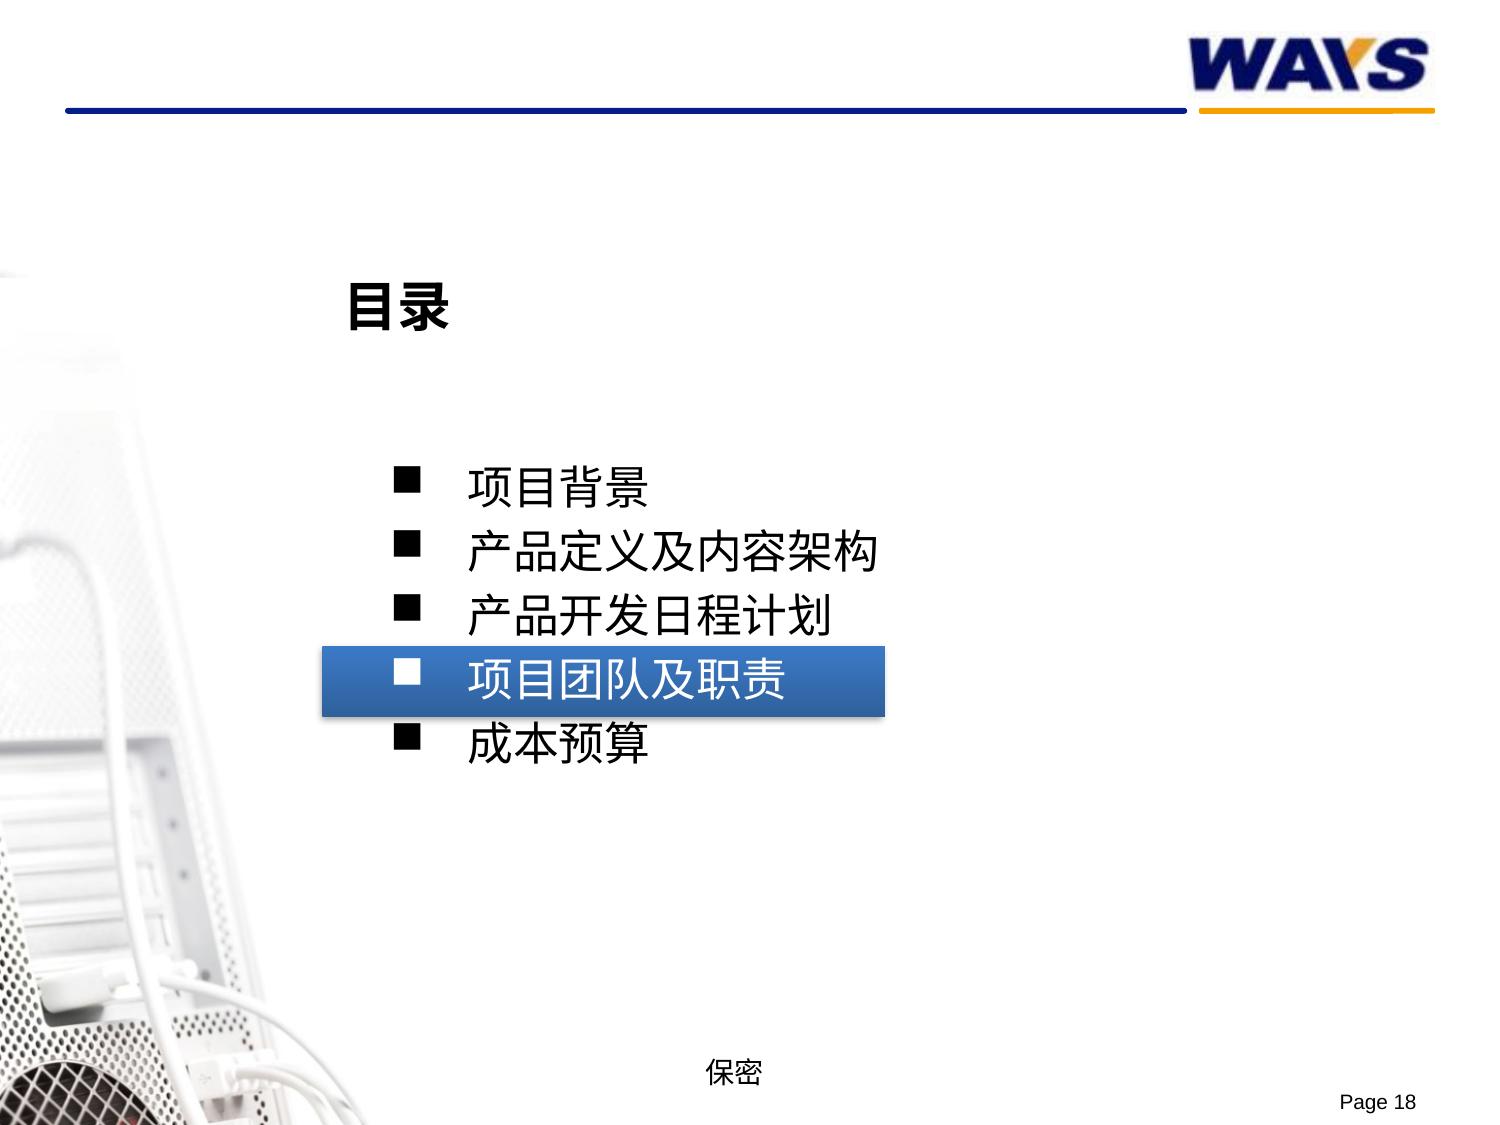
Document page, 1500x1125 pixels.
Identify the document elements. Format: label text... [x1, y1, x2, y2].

picture [1187, 31, 1436, 99]
text_box 项目背景 产品定义及内容架构 产品开发日程计划 项目团队及职责 成本预算 [640, 386, 1442, 797]
title 目录 [327, 210, 1210, 386]
picture [0, 222, 637, 1125]
